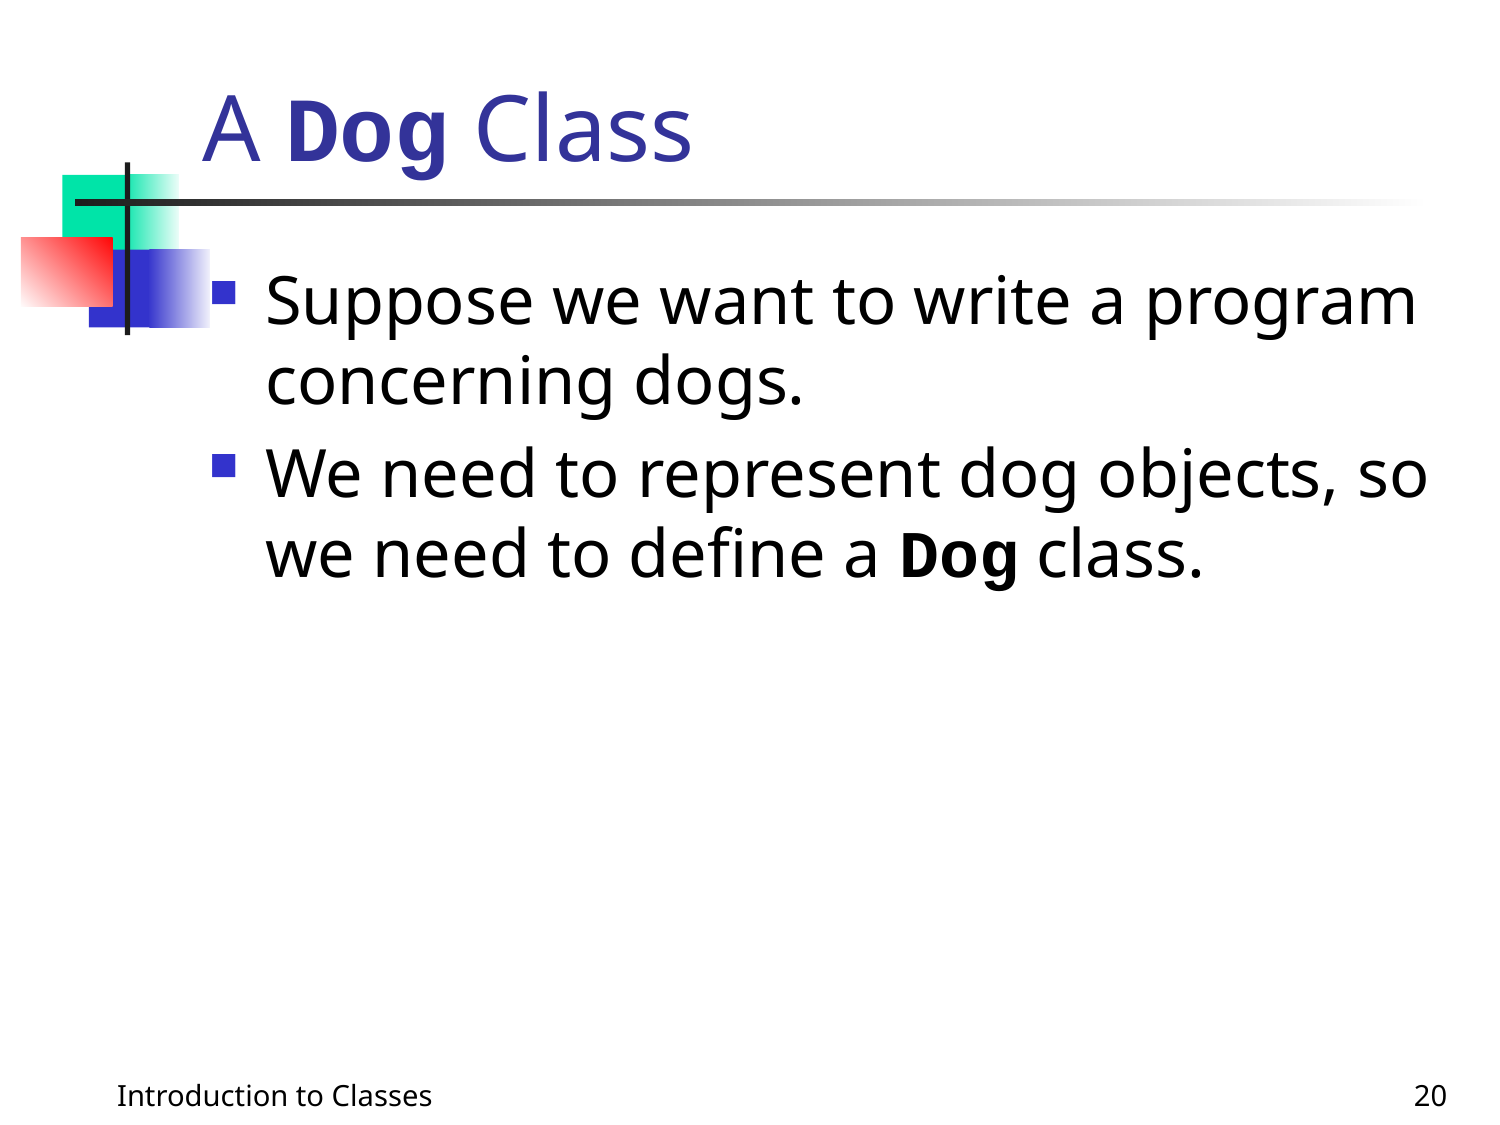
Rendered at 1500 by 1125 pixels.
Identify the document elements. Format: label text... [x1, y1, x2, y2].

slide_number 20 [1149, 1049, 1463, 1125]
title A Dog Class [187, 0, 1467, 188]
list Suppose we want to write a program concerning dogs. We need to represent dog objects, so we need to define a Dog class. [193, 249, 1470, 1007]
footer Introduction to Classes [37, 1049, 513, 1125]
